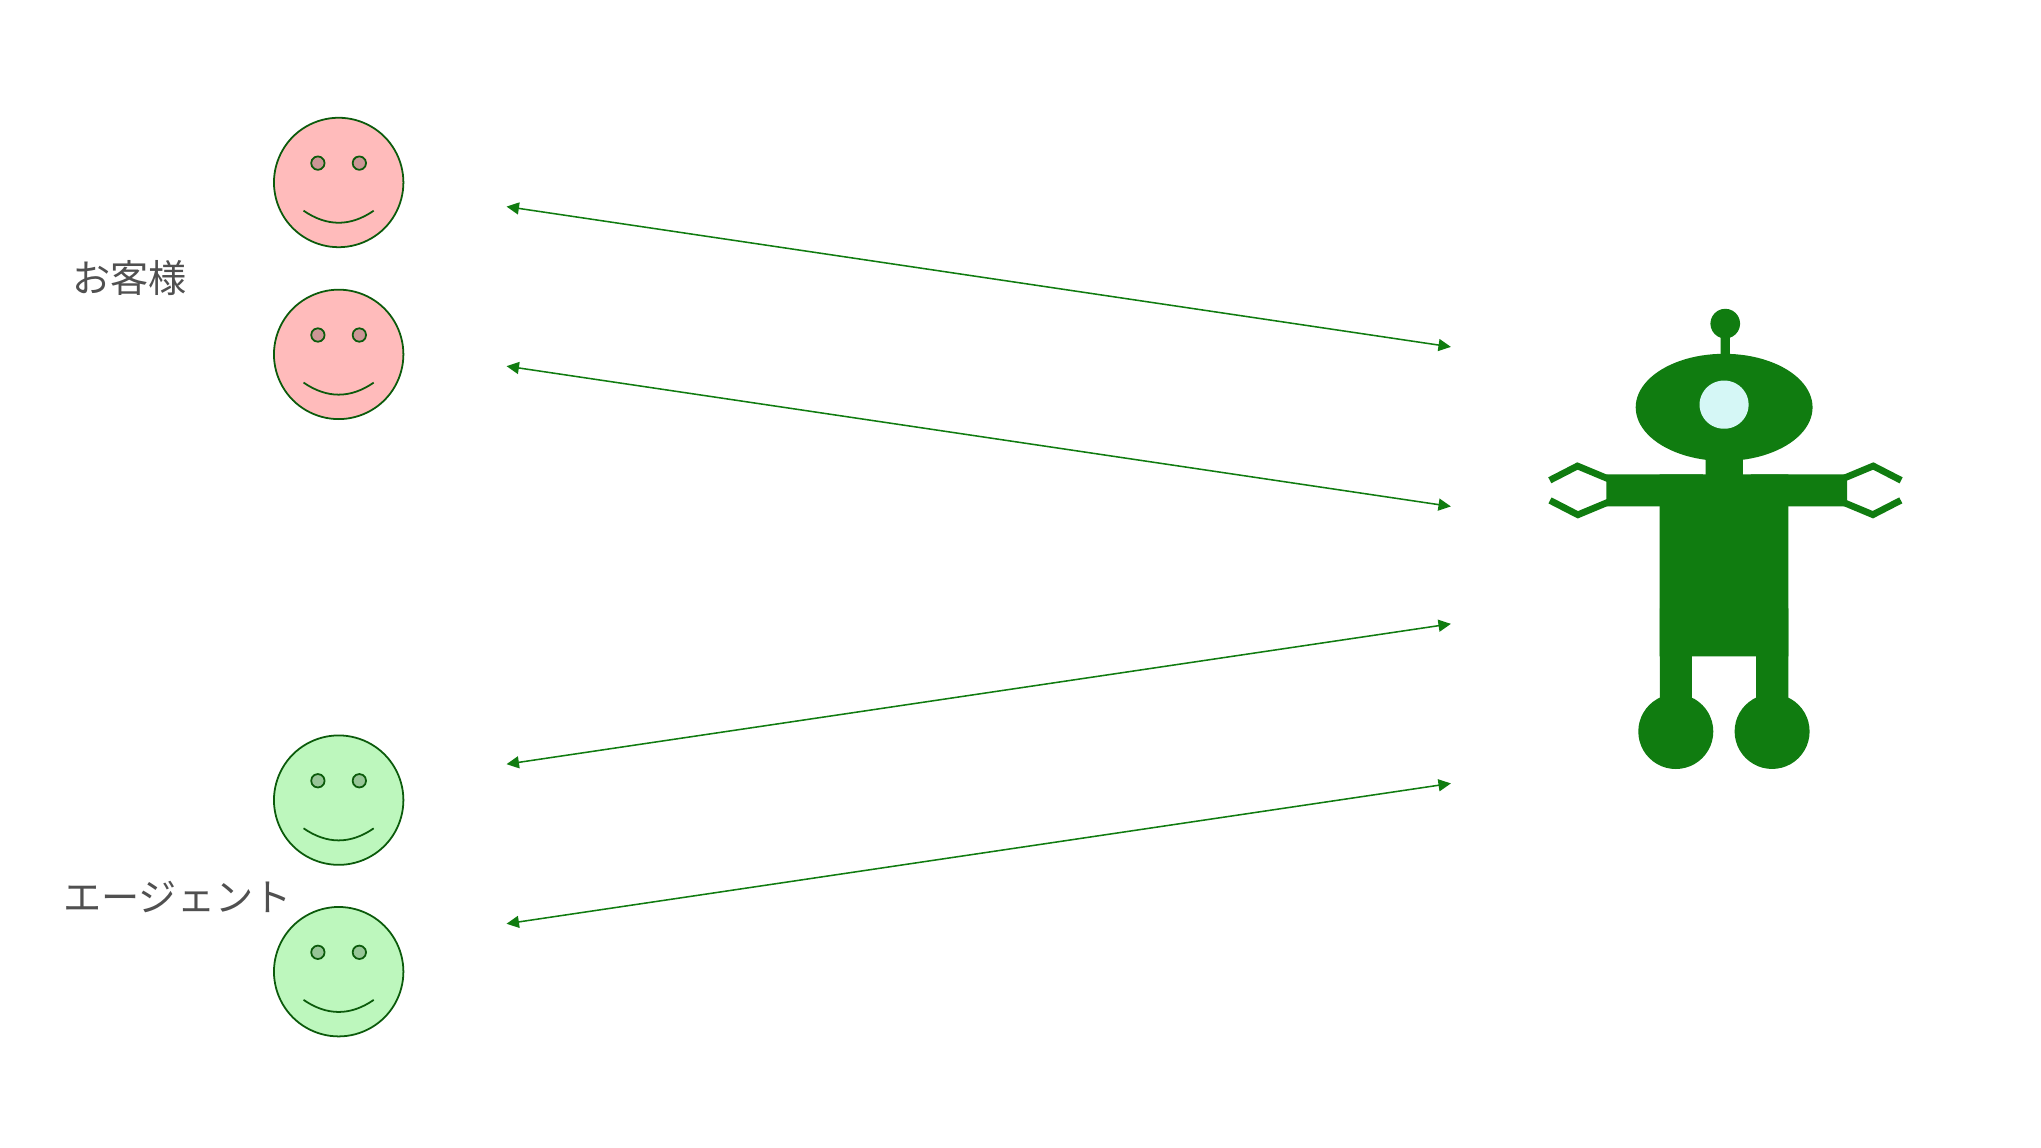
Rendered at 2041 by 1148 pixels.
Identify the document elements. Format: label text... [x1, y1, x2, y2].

text_box お客様 [57, 246, 271, 310]
text_box [273, 906, 405, 1038]
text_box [506, 783, 1452, 924]
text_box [1547, 308, 1904, 770]
text_box [273, 734, 405, 866]
text_box [273, 288, 405, 421]
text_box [506, 365, 1452, 507]
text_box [506, 623, 1452, 765]
text_box エージェント [48, 865, 346, 929]
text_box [506, 206, 1452, 348]
text_box [273, 116, 405, 249]
